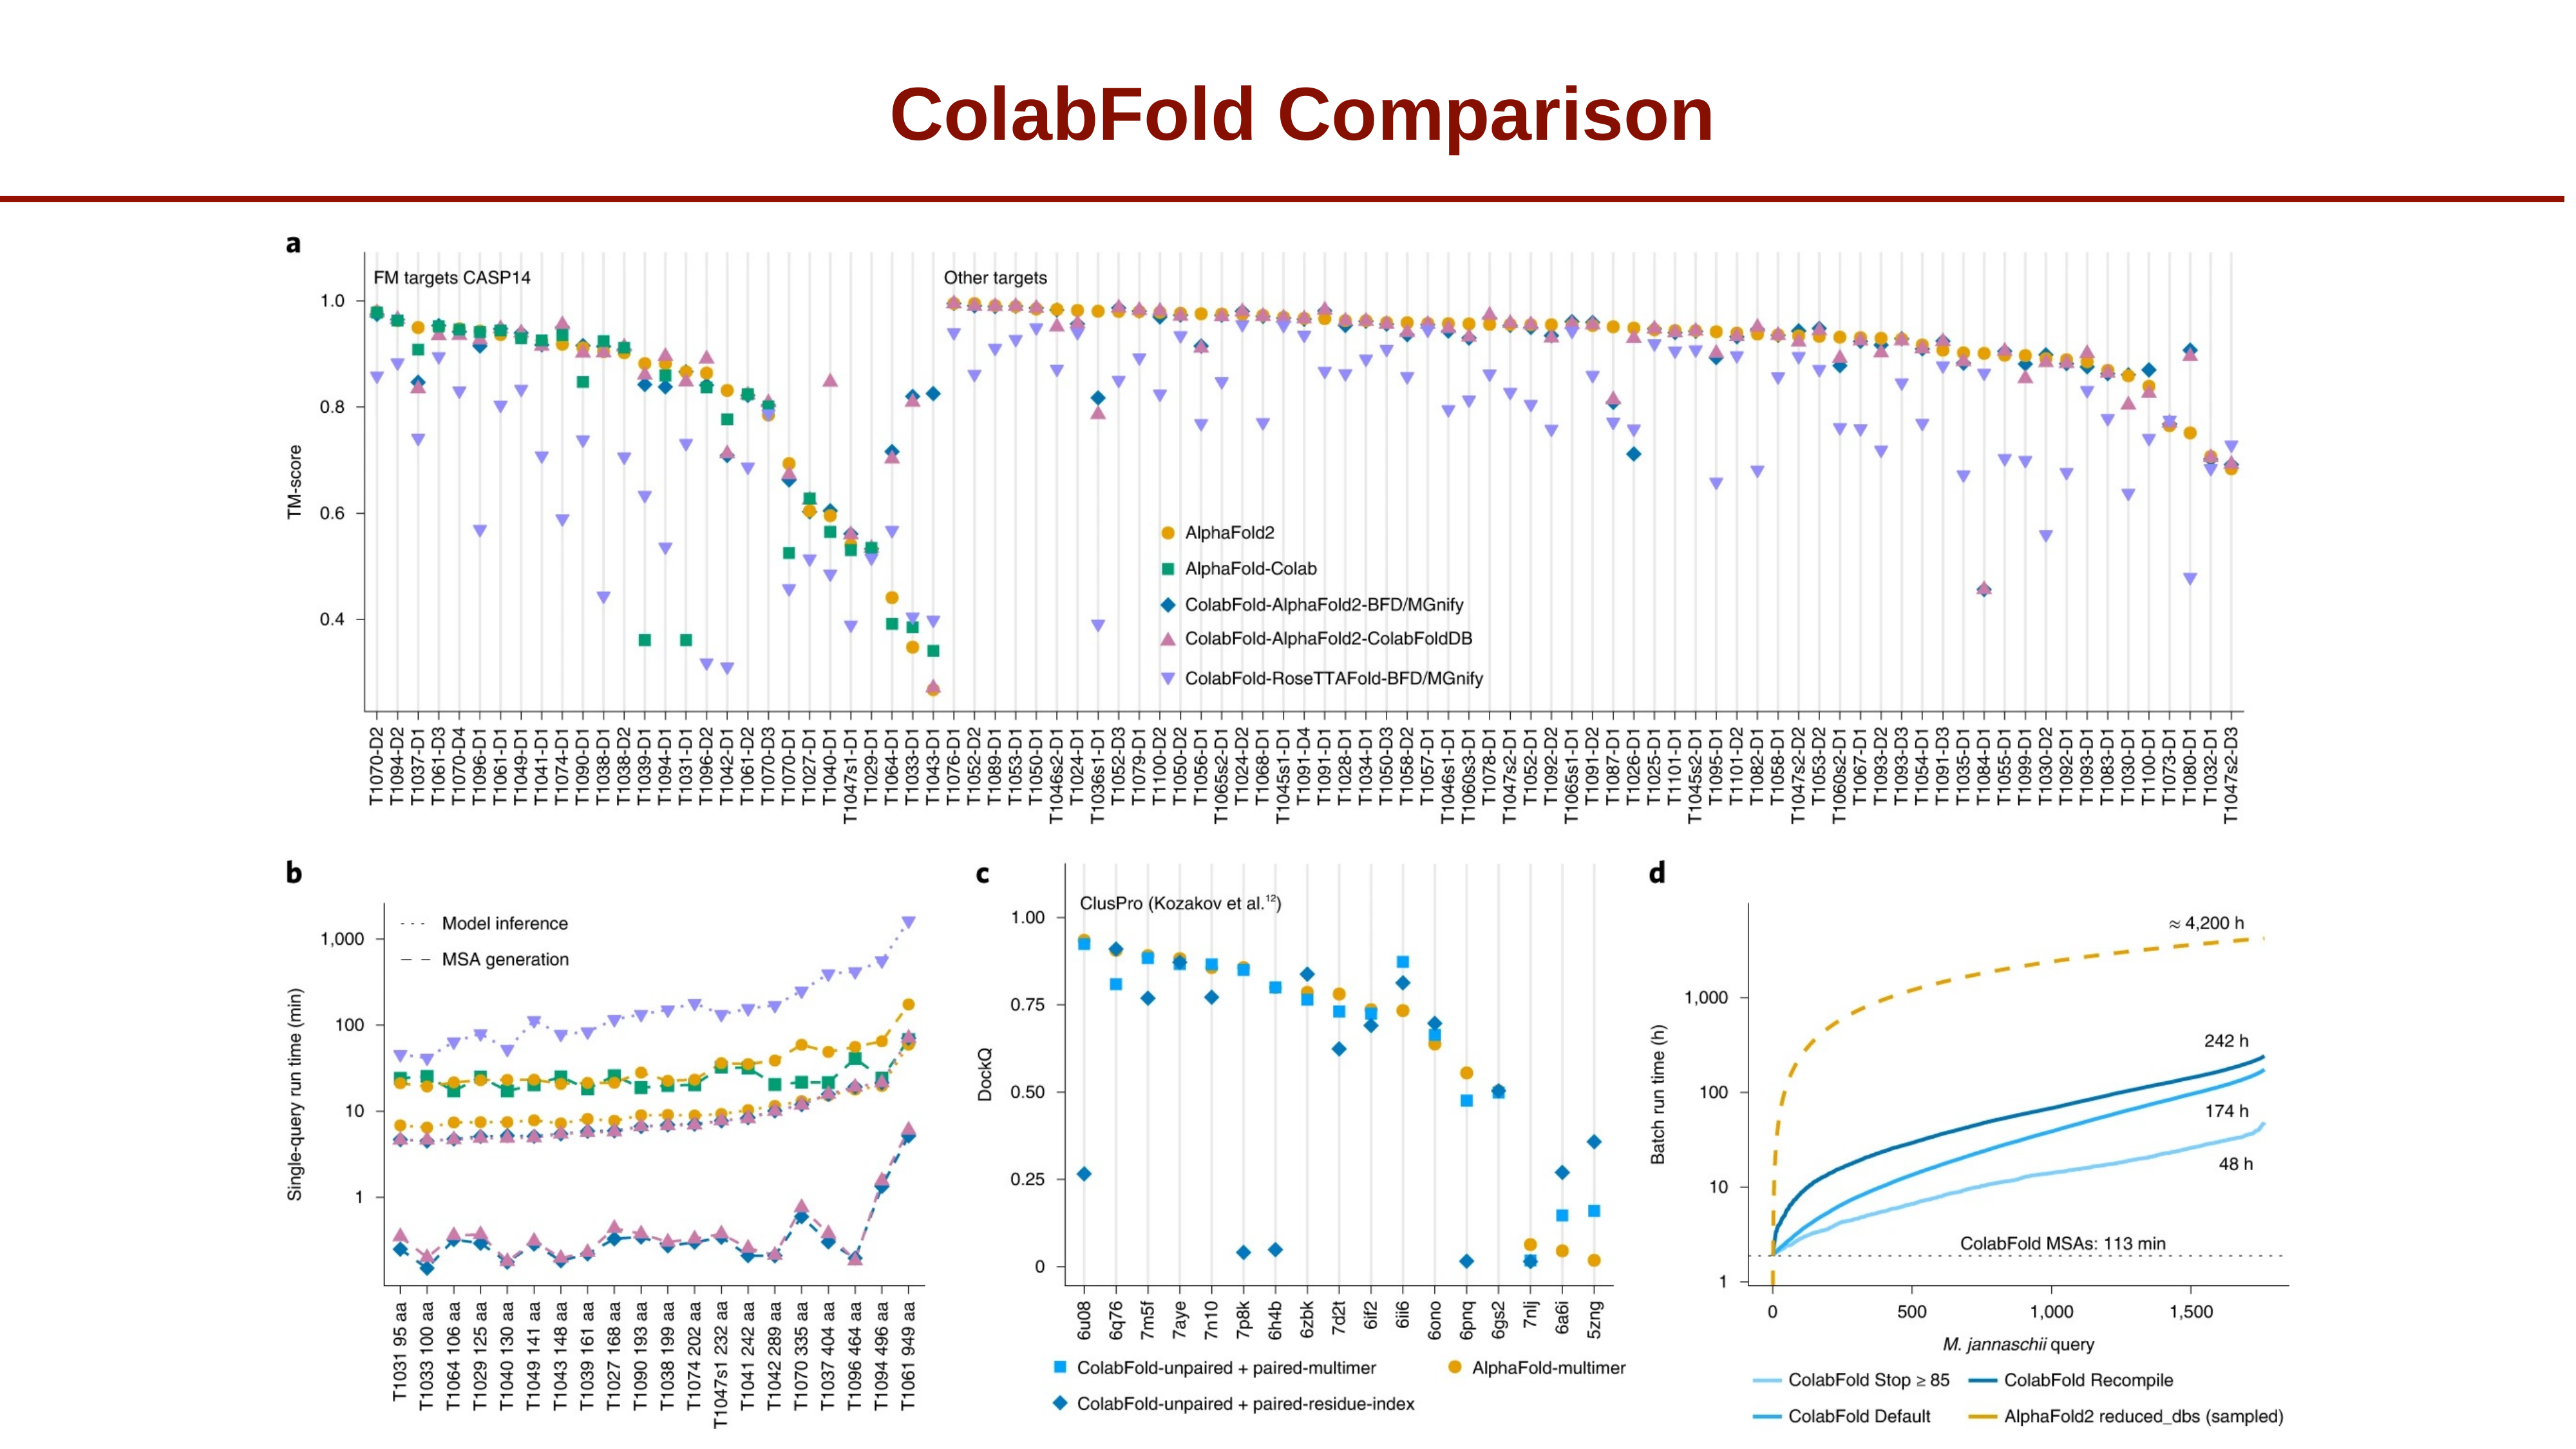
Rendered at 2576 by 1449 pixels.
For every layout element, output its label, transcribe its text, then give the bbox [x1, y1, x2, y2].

title ColabFold Comparison [478, 41, 2128, 180]
picture [286, 236, 2290, 1429]
